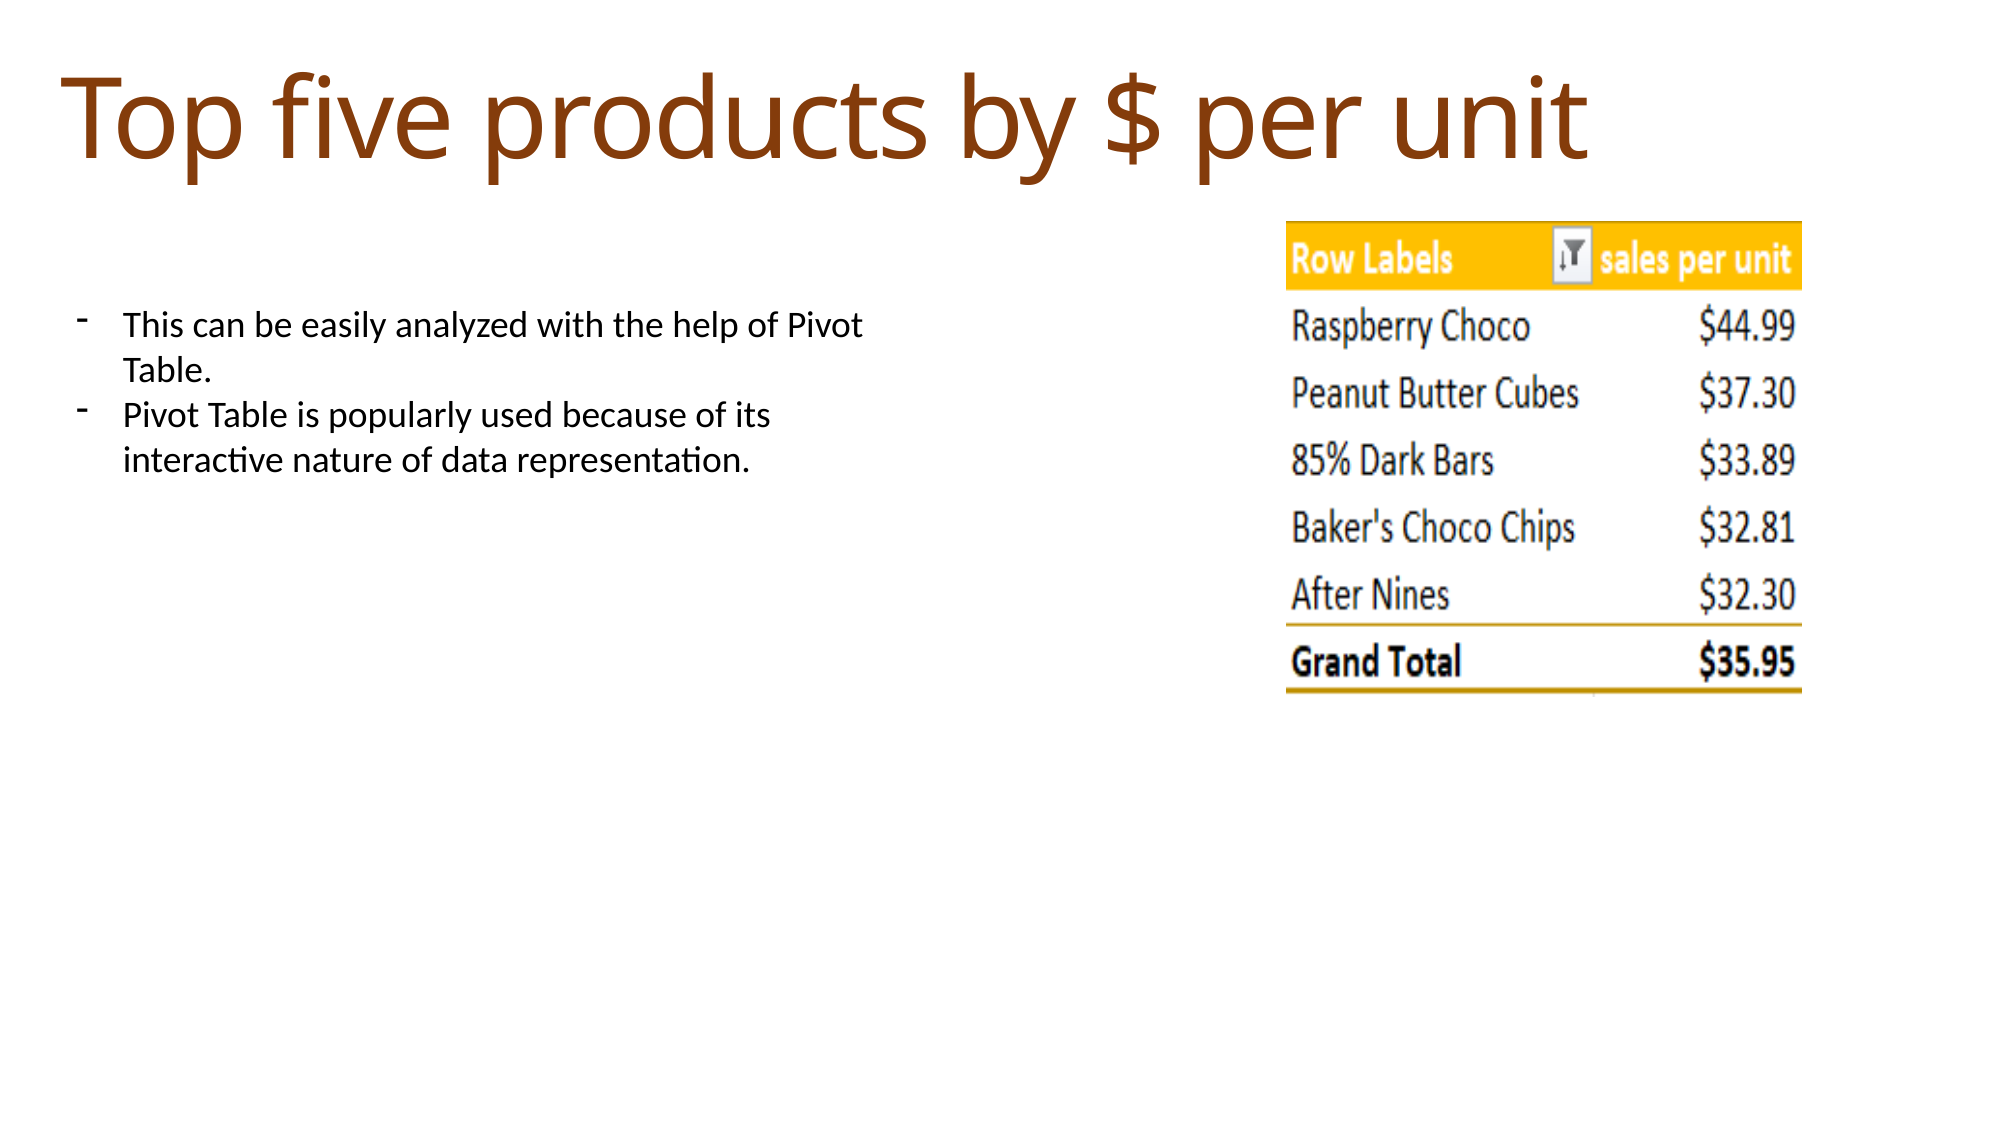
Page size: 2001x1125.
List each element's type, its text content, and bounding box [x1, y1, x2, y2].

text_box Top five products by $ per unit [45, 38, 1637, 188]
picture [1286, 221, 1802, 697]
text_box This can be easily analyzed with the help of Pivot Table. Pivot Table is popularly used because of its interactive nature of data representation. [61, 292, 955, 532]
